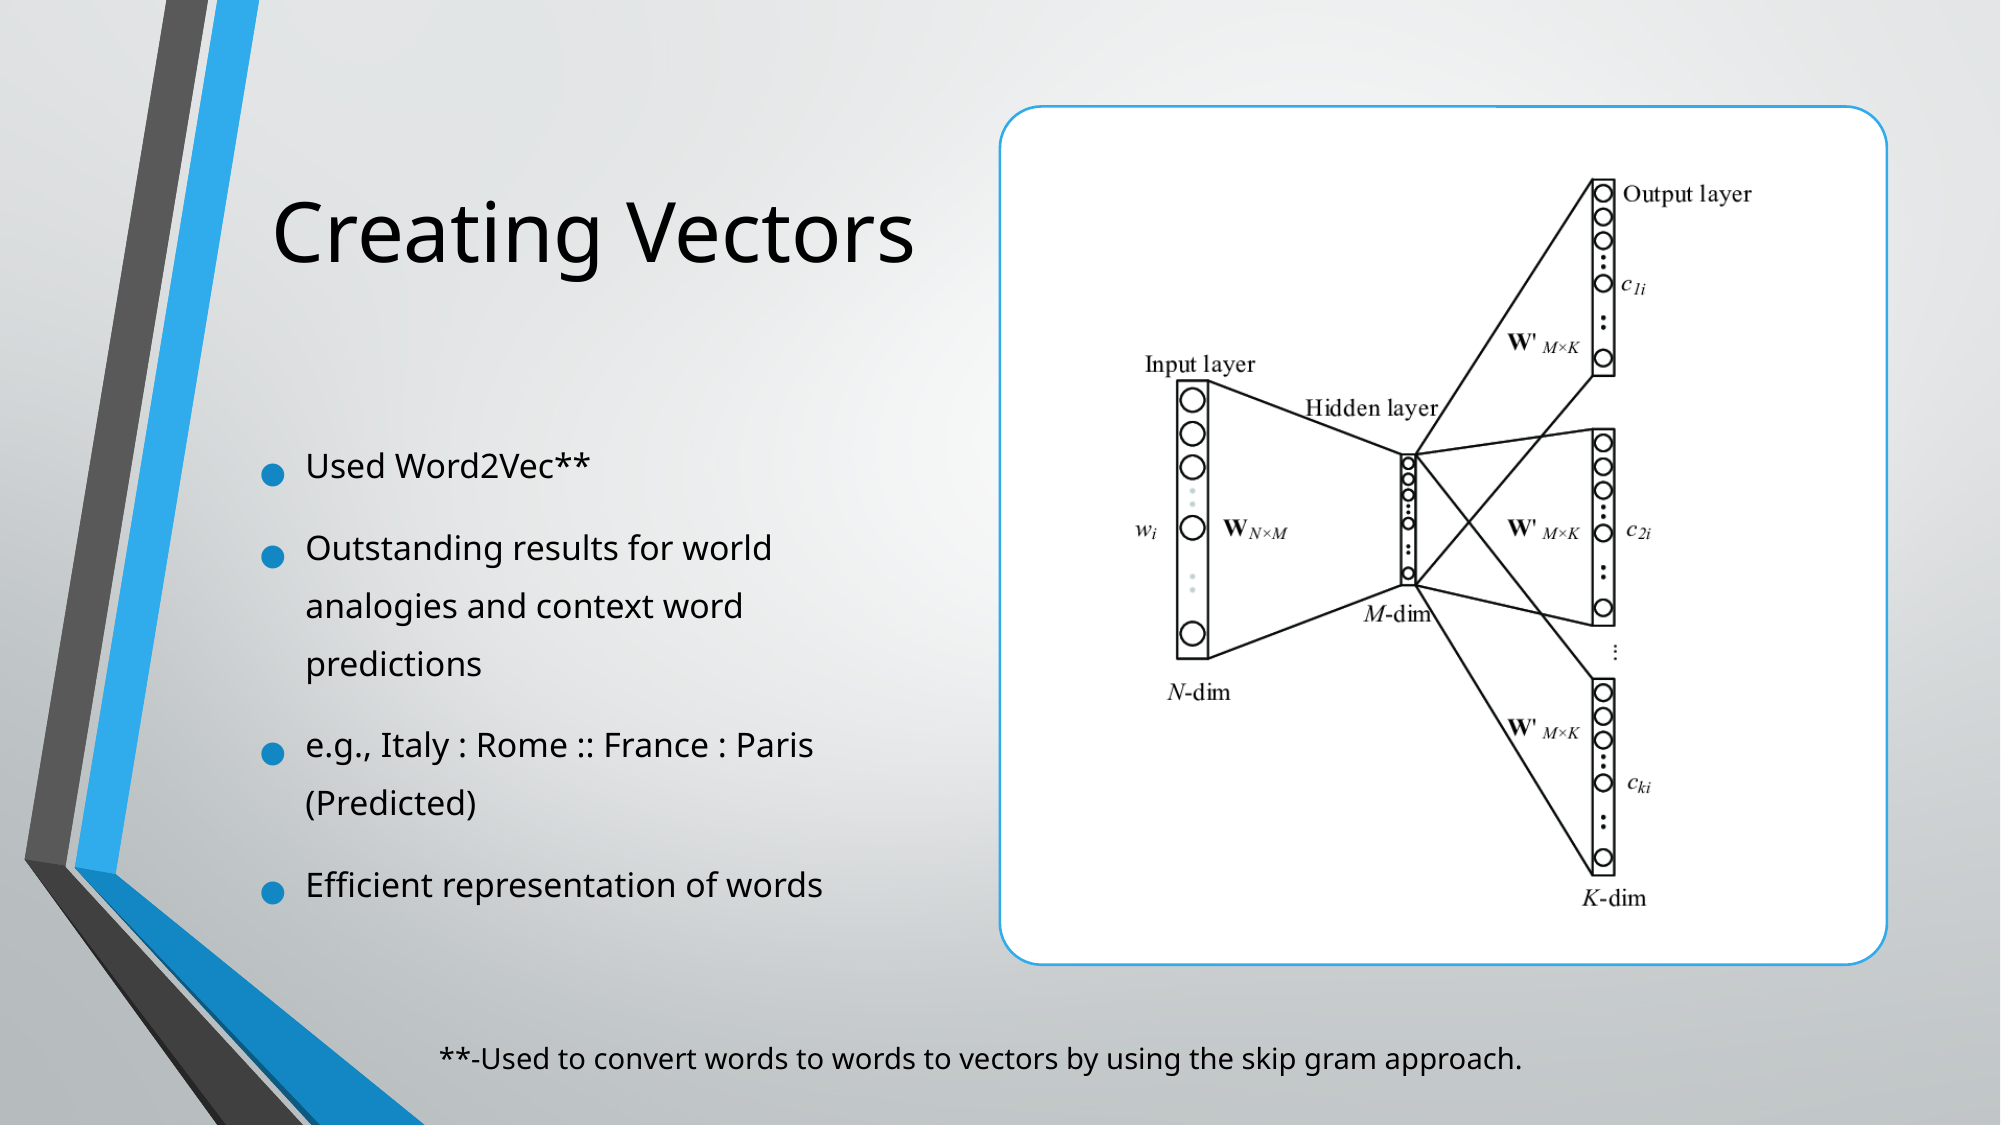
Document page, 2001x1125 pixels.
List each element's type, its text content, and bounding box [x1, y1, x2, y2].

picture [1130, 165, 1759, 912]
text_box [24, 0, 425, 1125]
list Used Word2Vec** Outstanding results for world analogies and context word predictions e.g., Italy : Rome :: France : Paris (Predicted) Efficient representation of words [425, 437, 944, 950]
text_box [998, 105, 1889, 967]
text_box **-Used to convert words to words to vectors by using the skip gram approach. [425, 1032, 2000, 1083]
title Creating Vectors [425, 85, 946, 373]
